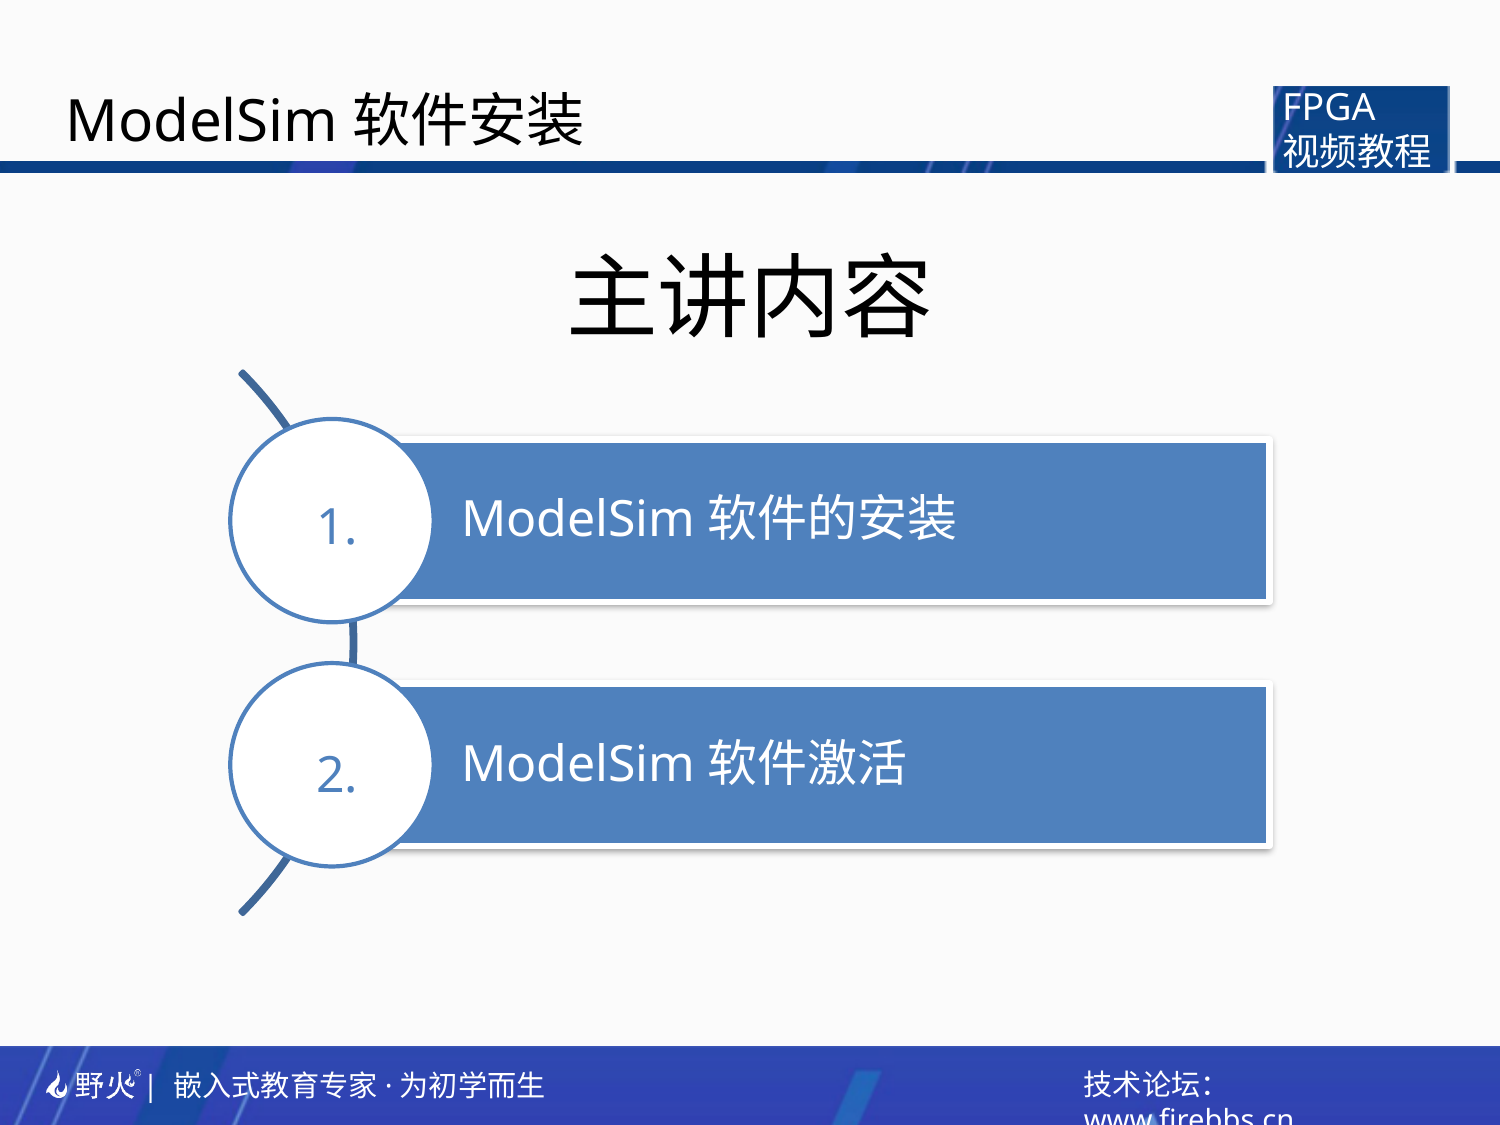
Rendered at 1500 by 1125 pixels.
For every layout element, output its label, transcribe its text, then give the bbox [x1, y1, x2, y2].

picture [1281, 1116, 1289, 1125]
picture [1460, 161, 1500, 173]
picture [0, 1046, 1500, 1125]
picture [1209, 1116, 1218, 1125]
text_box FPGA 视频教程 [1267, 75, 1460, 181]
picture [1103, 1115, 1109, 1125]
picture [1227, 1116, 1236, 1125]
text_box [226, 357, 1273, 928]
picture [1115, 1117, 1120, 1125]
picture [1138, 1117, 1143, 1125]
picture [1192, 1116, 1200, 1121]
picture [1126, 1115, 1132, 1125]
text_box ModelSim软件安装 [50, 75, 601, 161]
picture [1092, 1117, 1097, 1125]
picture [0, 161, 1267, 173]
text_box 主讲内容 [551, 231, 949, 356]
